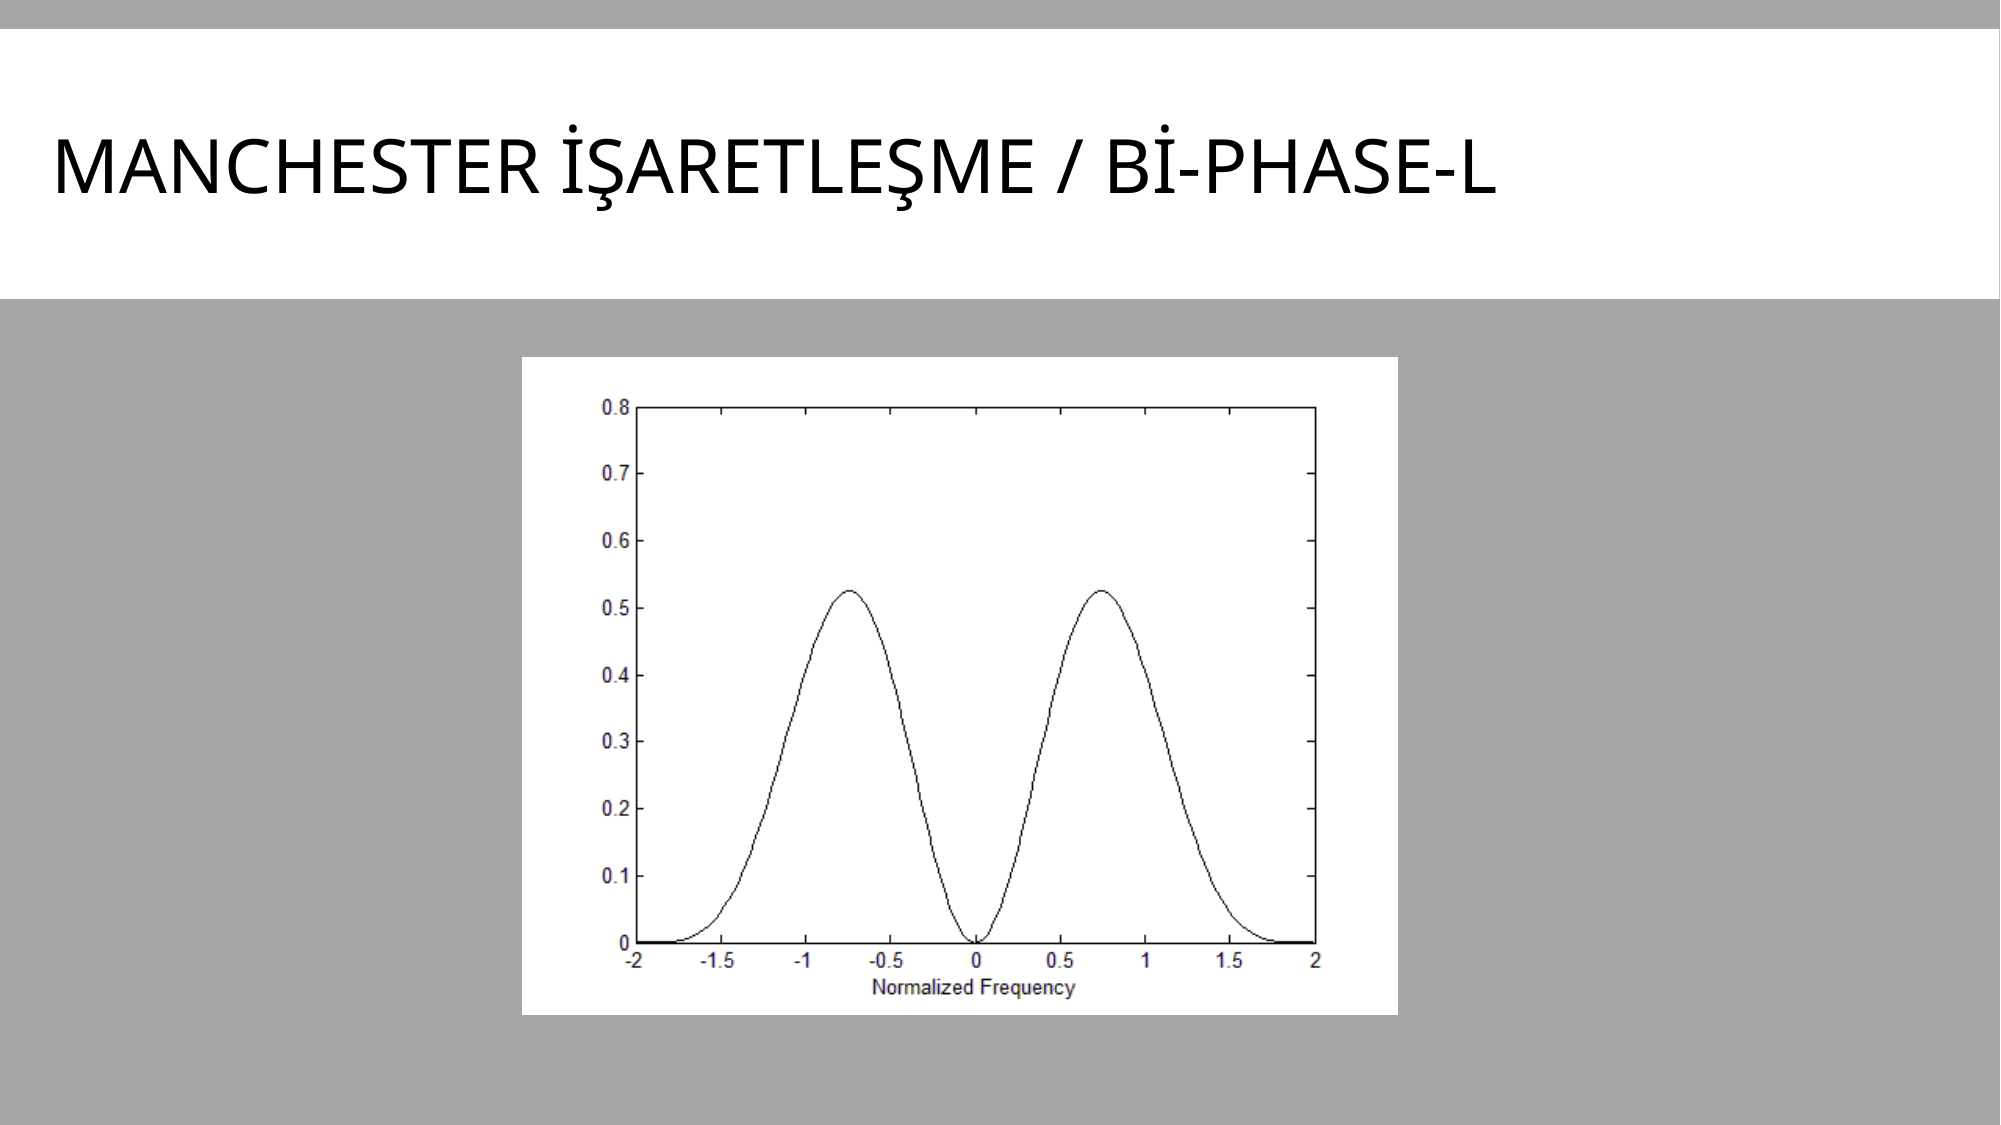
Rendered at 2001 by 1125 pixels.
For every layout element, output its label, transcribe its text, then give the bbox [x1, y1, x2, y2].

title MANCHESTER İŞARETLEŞME / Bİ-PHASE-L [36, 46, 1884, 295]
picture [522, 357, 1399, 1015]
